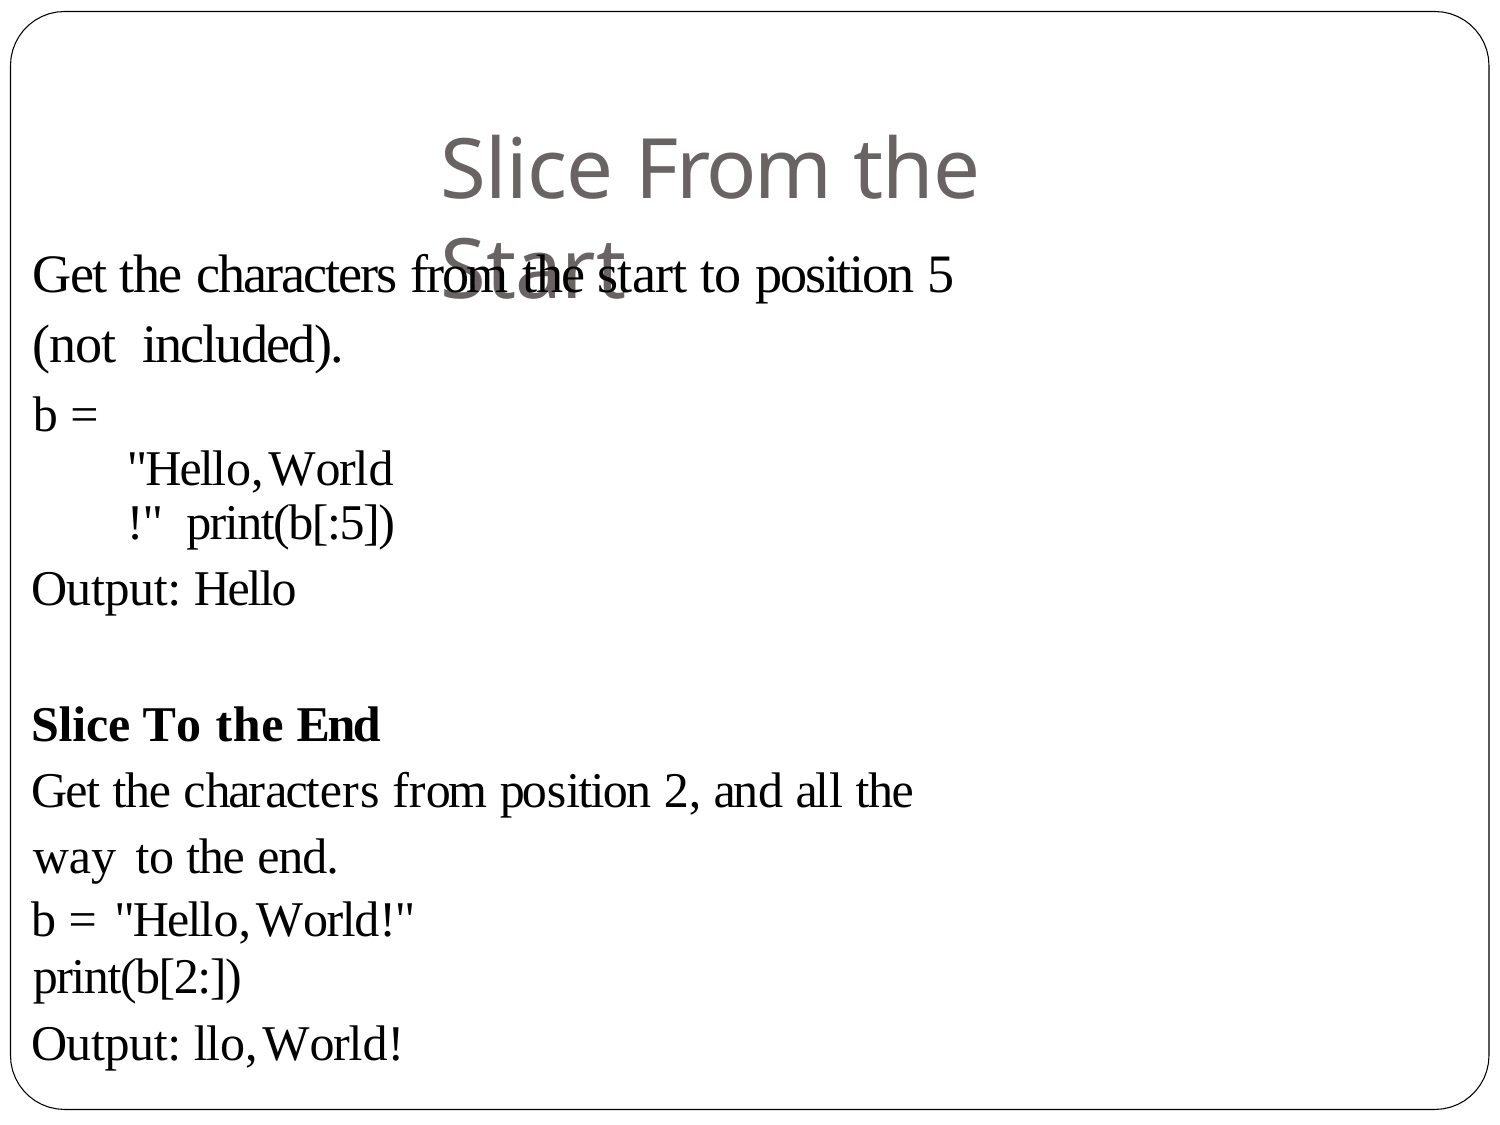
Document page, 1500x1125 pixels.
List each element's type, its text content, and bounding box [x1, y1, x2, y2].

title Slice From the Start [438, 113, 1137, 316]
text_box Get the characters from the start to position 5 (not included). b = "Hello,World!" print(b[:5]) Output: Hello Slice To the End Get the characters from position 2, and all the way to the end. b = "Hello,World!" print(b[2:]) Output: llo,World! [30, 230, 1031, 1071]
